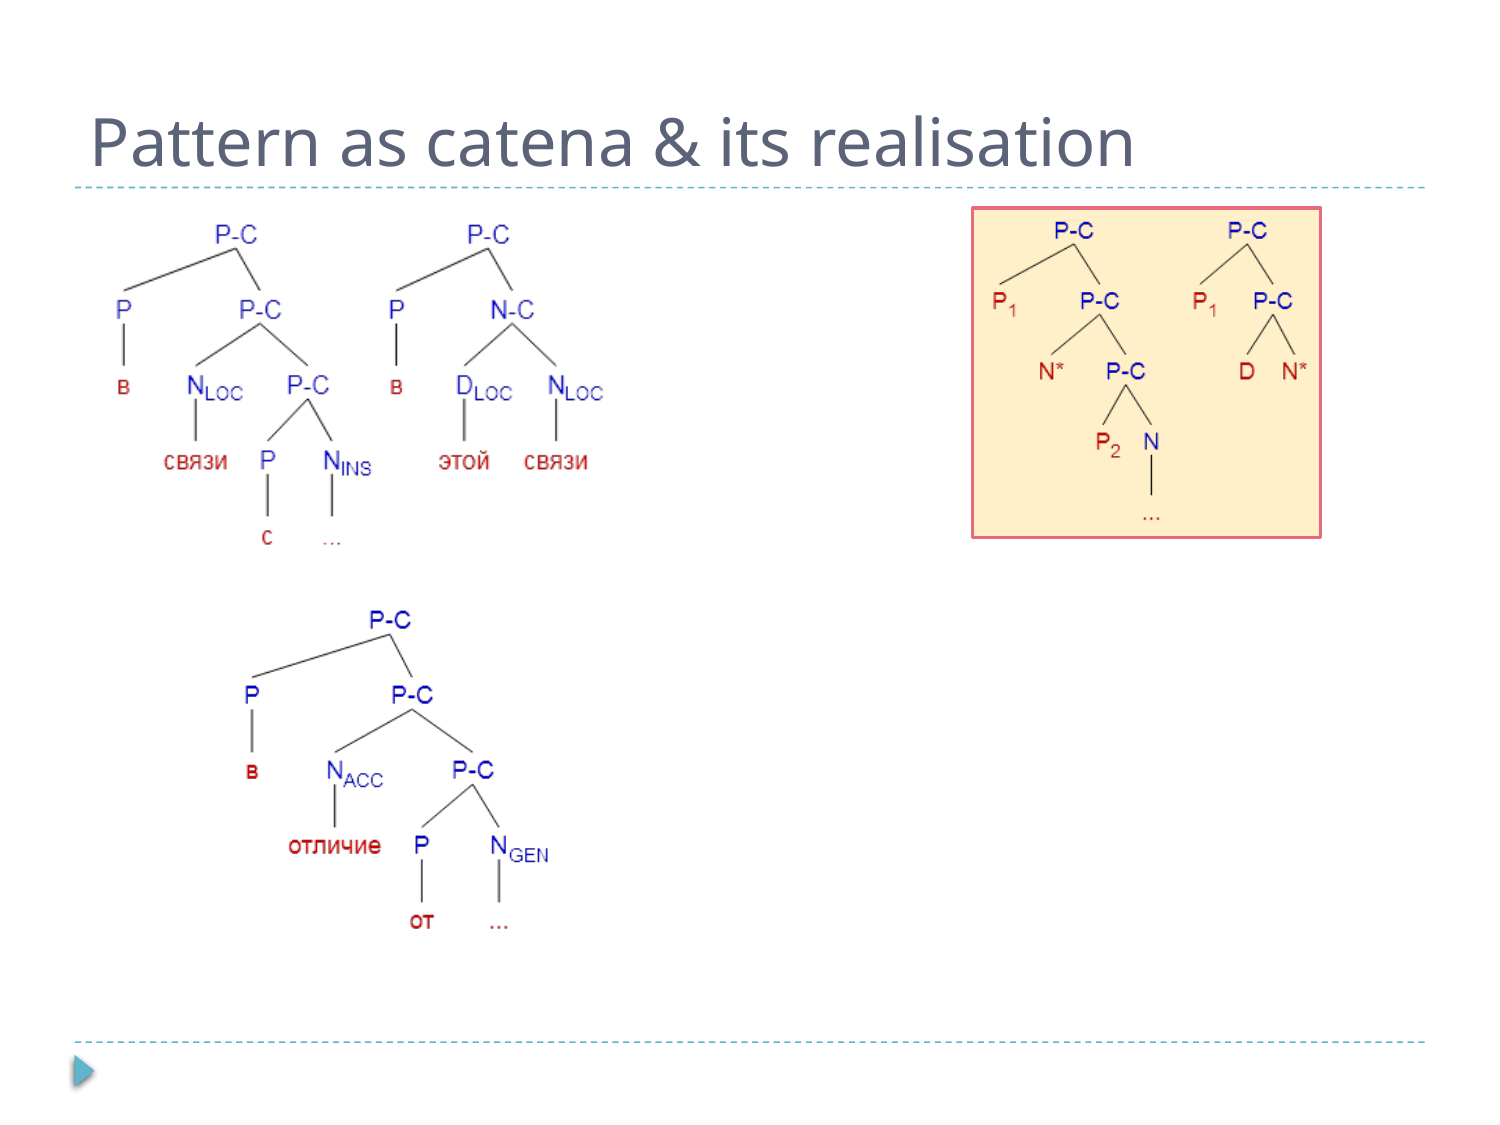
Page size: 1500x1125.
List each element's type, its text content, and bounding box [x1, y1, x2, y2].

picture [100, 210, 604, 562]
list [974, 209, 1320, 537]
picture [229, 597, 549, 947]
title Pattern as catena & its realisation [75, 37, 1425, 188]
